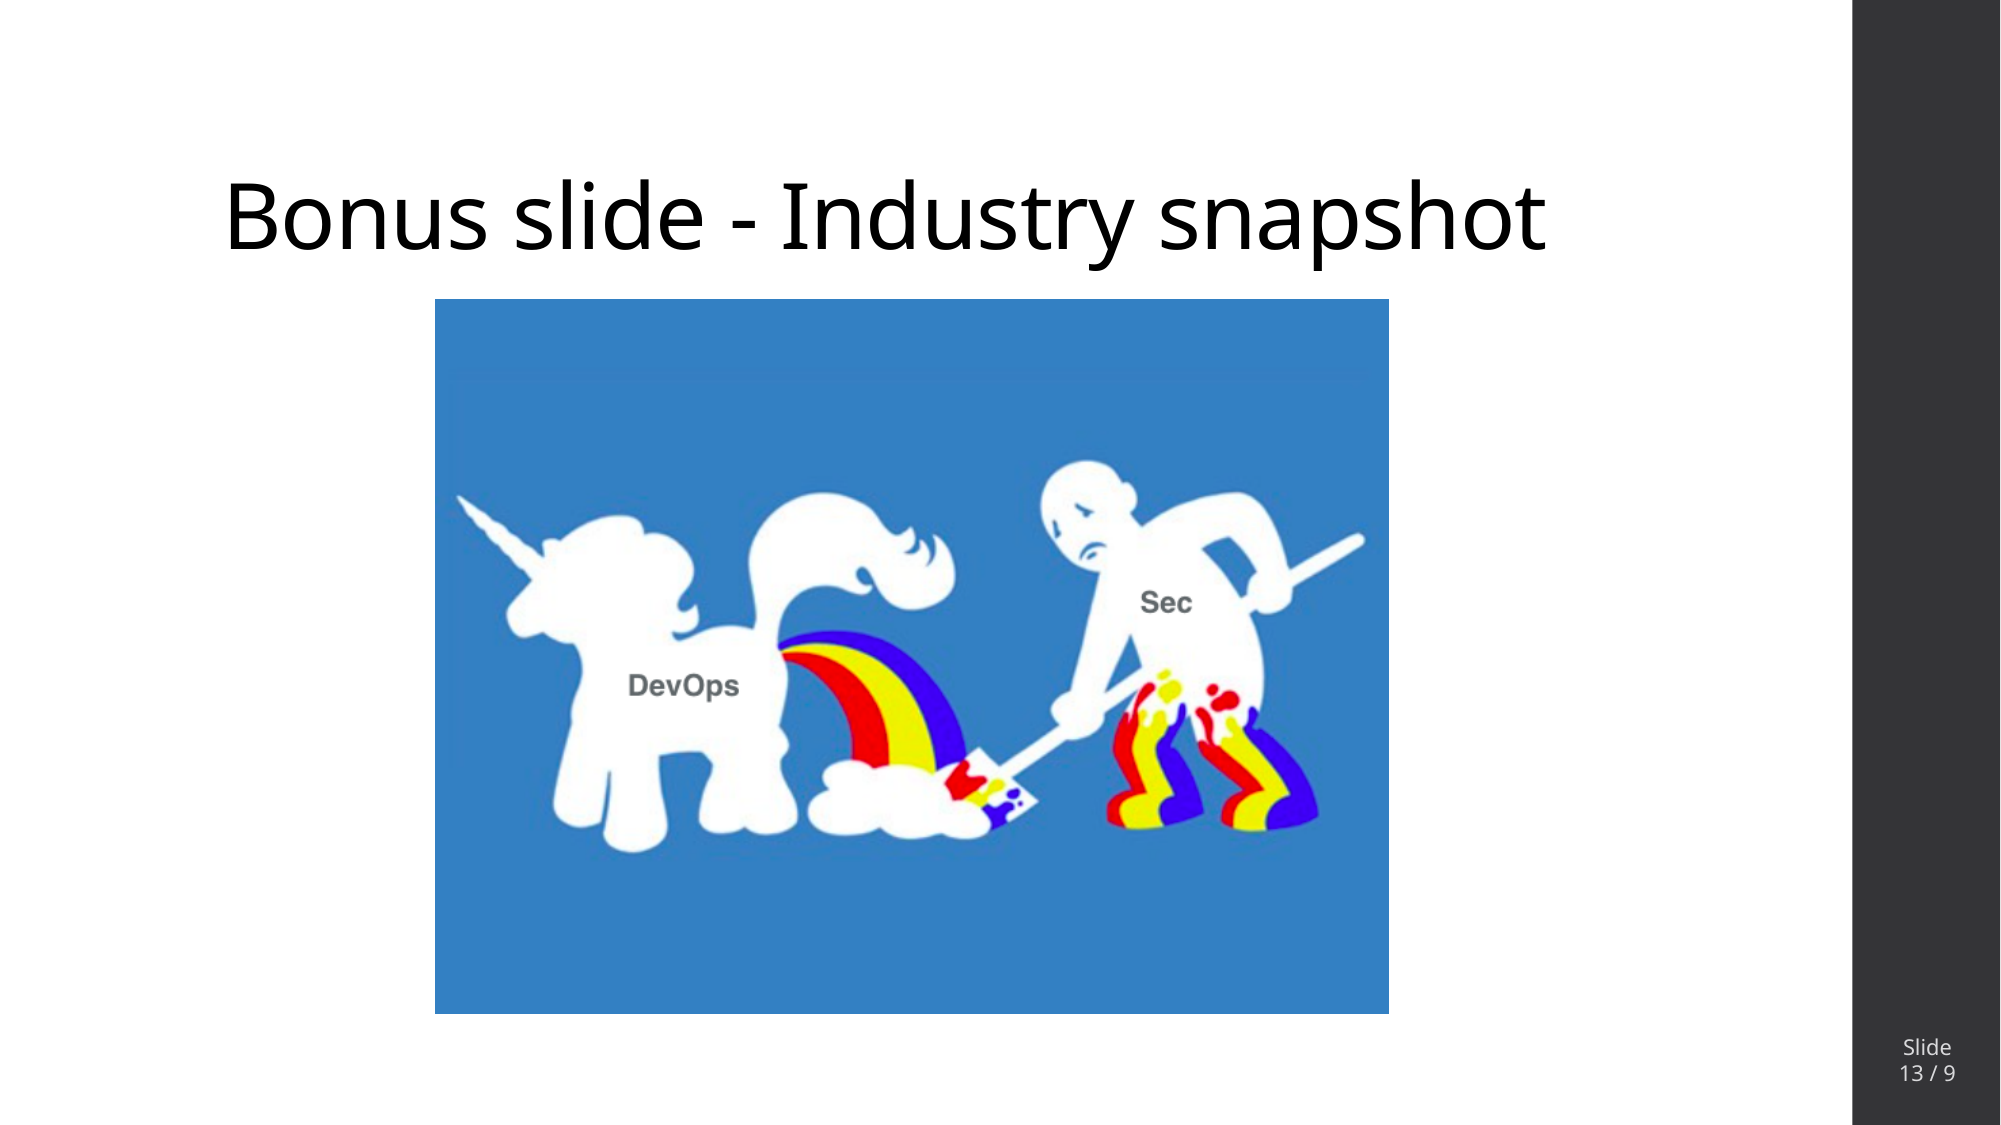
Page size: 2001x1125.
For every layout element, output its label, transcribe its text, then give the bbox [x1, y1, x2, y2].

title Bonus slide - Industry snapshot [206, 60, 1797, 278]
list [434, 299, 1390, 1015]
